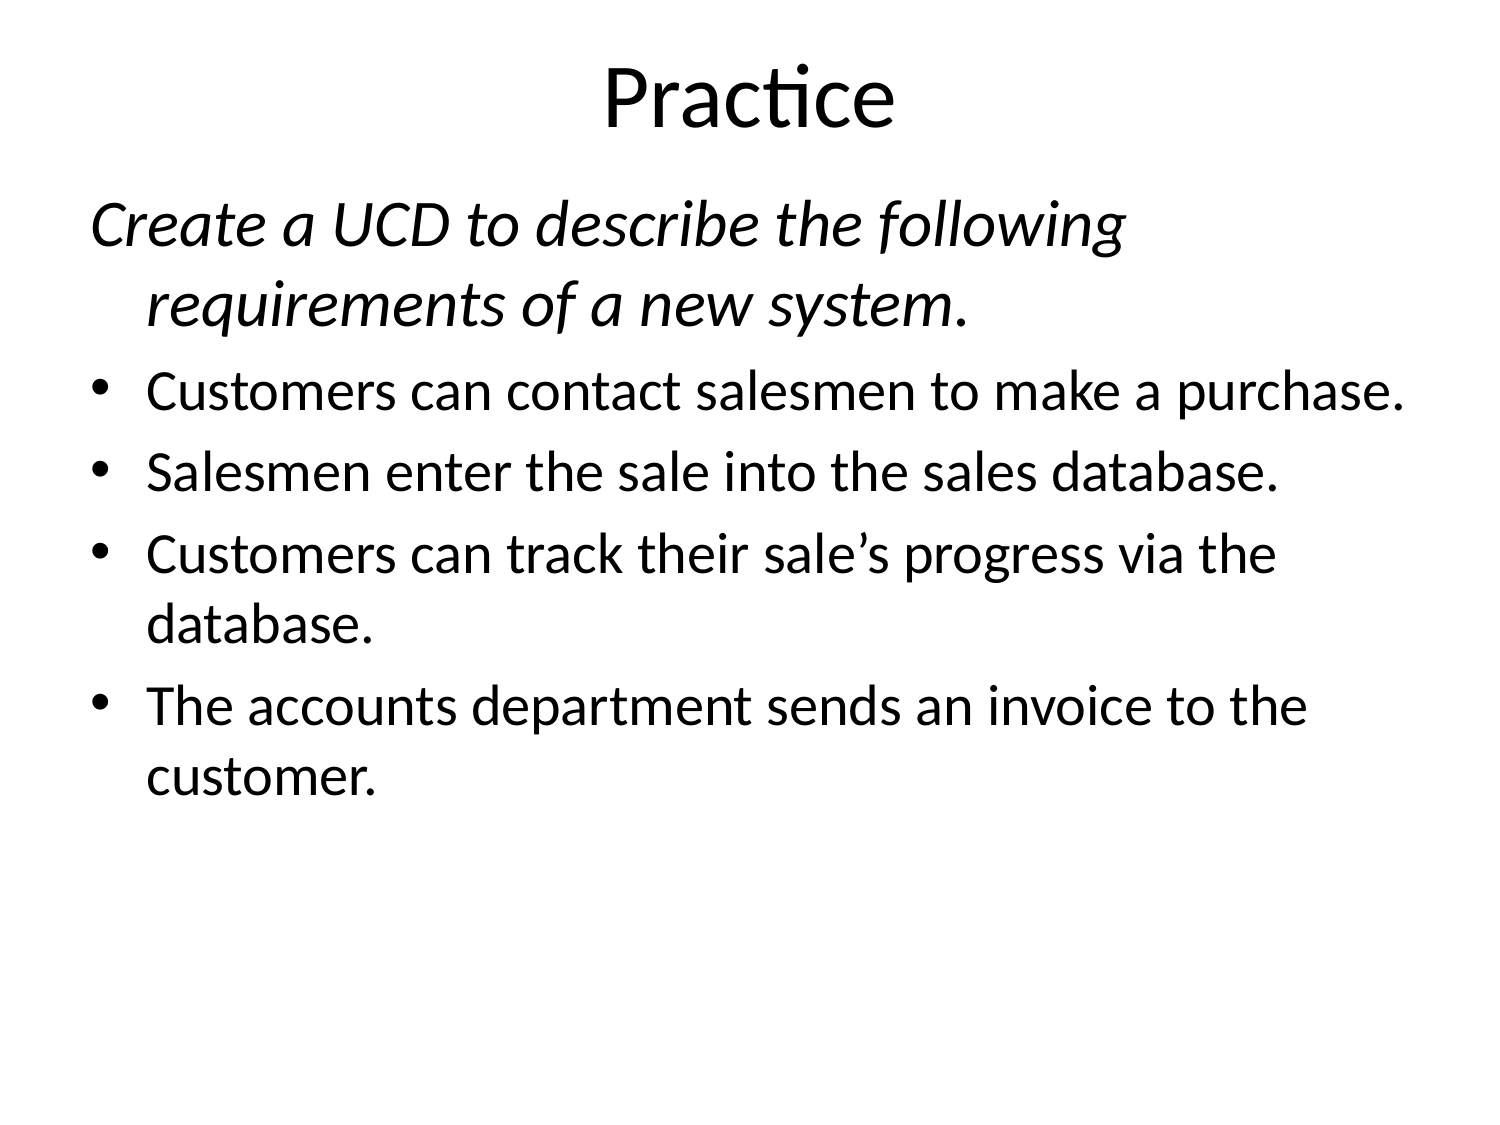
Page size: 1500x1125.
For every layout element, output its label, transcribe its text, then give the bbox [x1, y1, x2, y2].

title Practice [75, 45, 1425, 138]
list Create a UCD to describe the following requirements of a new system. Customers can contact salesmen to make a purchase. Salesmen enter the sale into the sales database. Customers can track their sale’s progress via the database. The accounts department sends an invoice to the customer. [75, 172, 1425, 1094]
